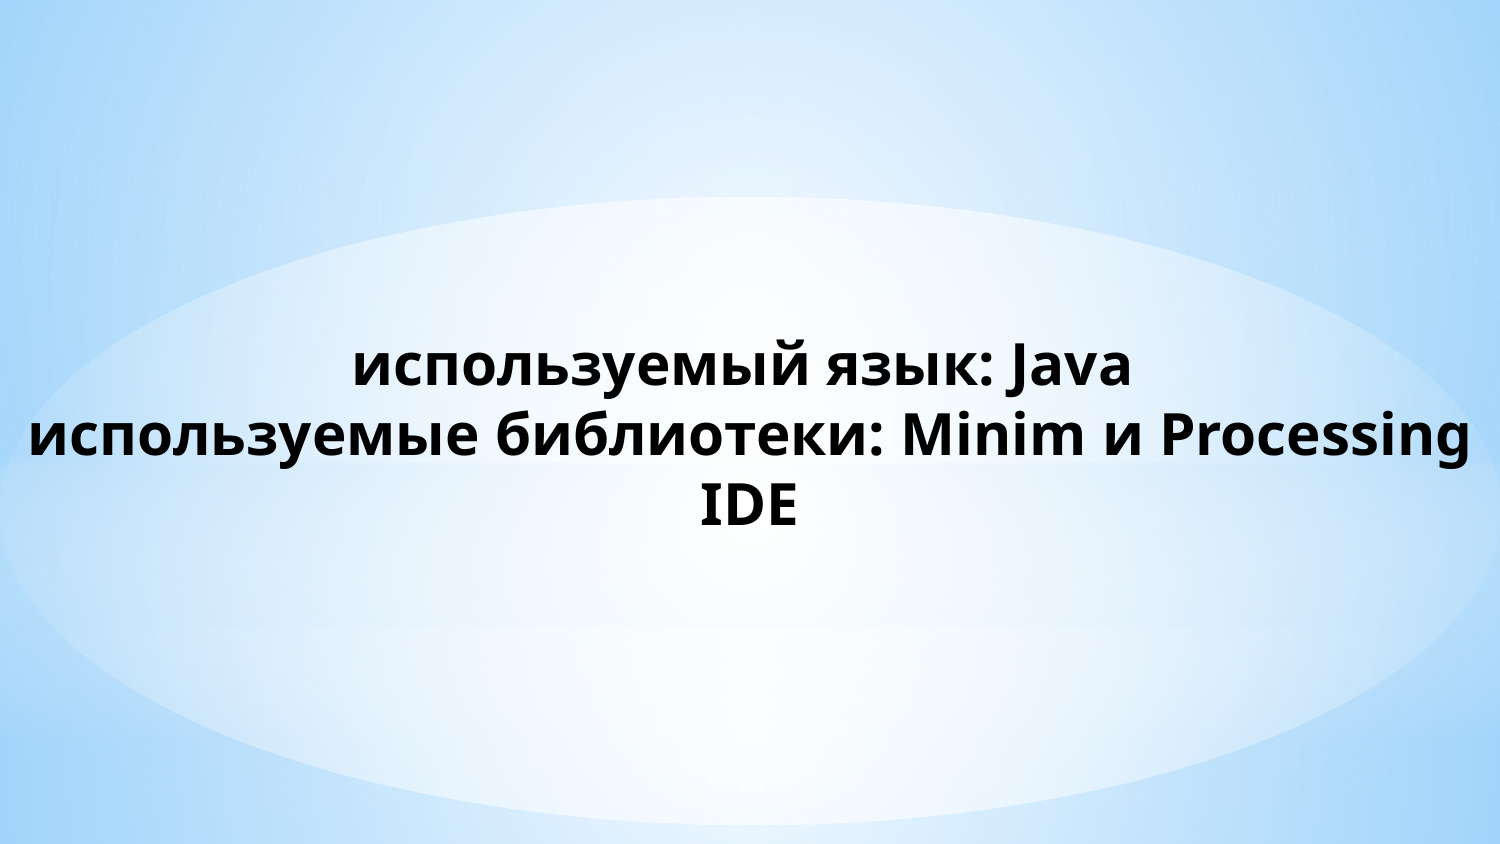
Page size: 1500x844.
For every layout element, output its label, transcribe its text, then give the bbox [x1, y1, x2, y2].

title используемый язык: Java используемые библиотеки: Minim и Processing IDE [0, 0, 1500, 844]
